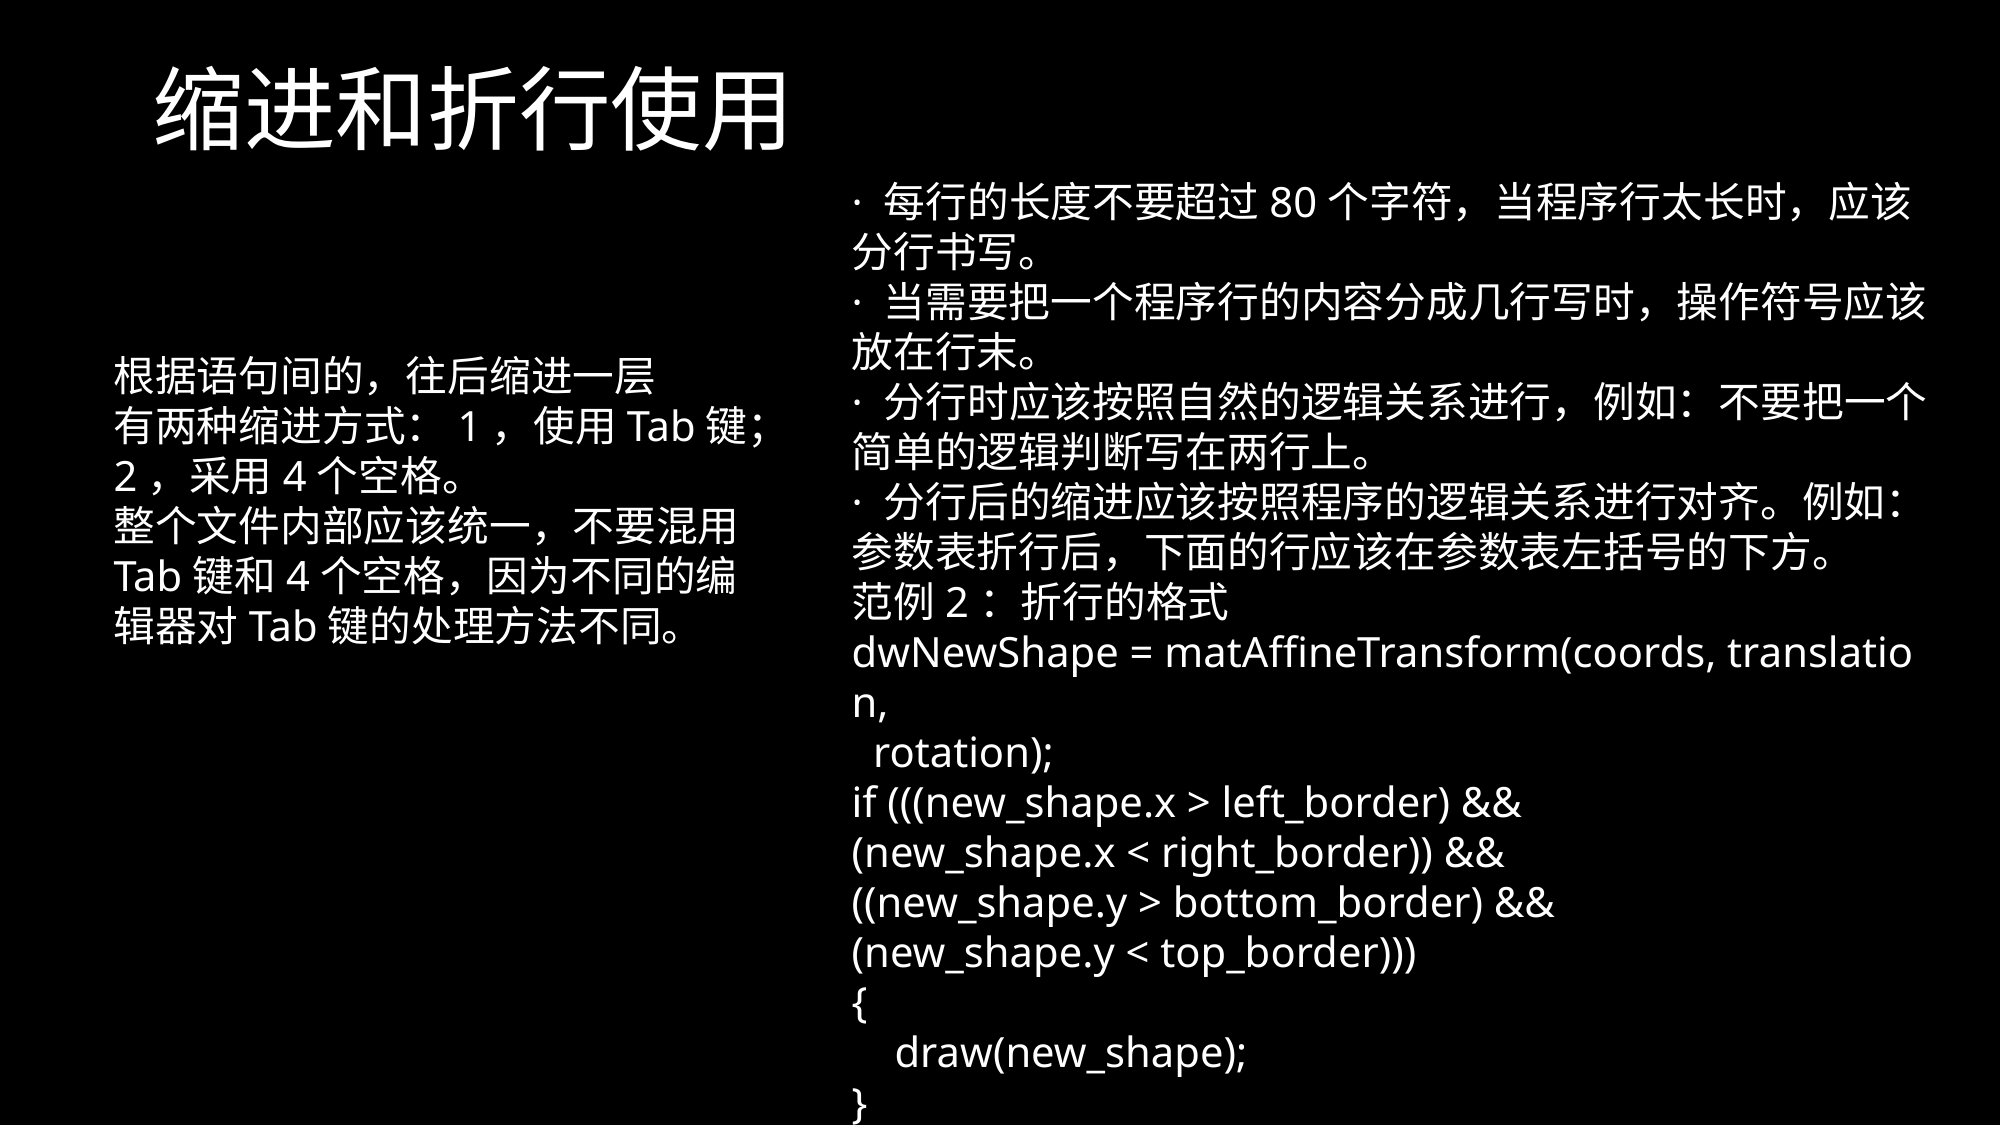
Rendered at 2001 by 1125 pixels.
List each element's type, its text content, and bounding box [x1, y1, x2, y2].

text_box 根据语句间的，往后缩进一层 有两种缩进方式：1，使用Tab键；2，采用4个空格。 整个文件内部应该统一，不要混用Tab键和4个空格，因为不同的编辑器对Tab键的处理方法不同。 [98, 342, 764, 708]
title 缩进和折行使用 [137, 59, 1863, 278]
text_box · 每行的长度不要超过80个字符，当程序行太长时，应该分行书写。 · 当需要把一个程序行的内容分成几行写时，操作符号应该放在行末。 · 分行时应该按照自然的逻辑关系进行，例如：不要把一个简单的逻辑判断写在两行上。 · 分行后的缩进应该按照程序的逻辑关系进行对齐。例如：参数表折行后，下面的行应该在参数表左括号的下方。 范例2：折行的格式 dwNewShape = matAffineTransform(coords, translation, rotation); if (((new_shape.x > left_border) && (new_shape.x < right_border)) && ((new_shape.y > bottom_border) && (new_shape.y < top_border))) { draw(new_shape); } [836, 168, 1952, 1125]
